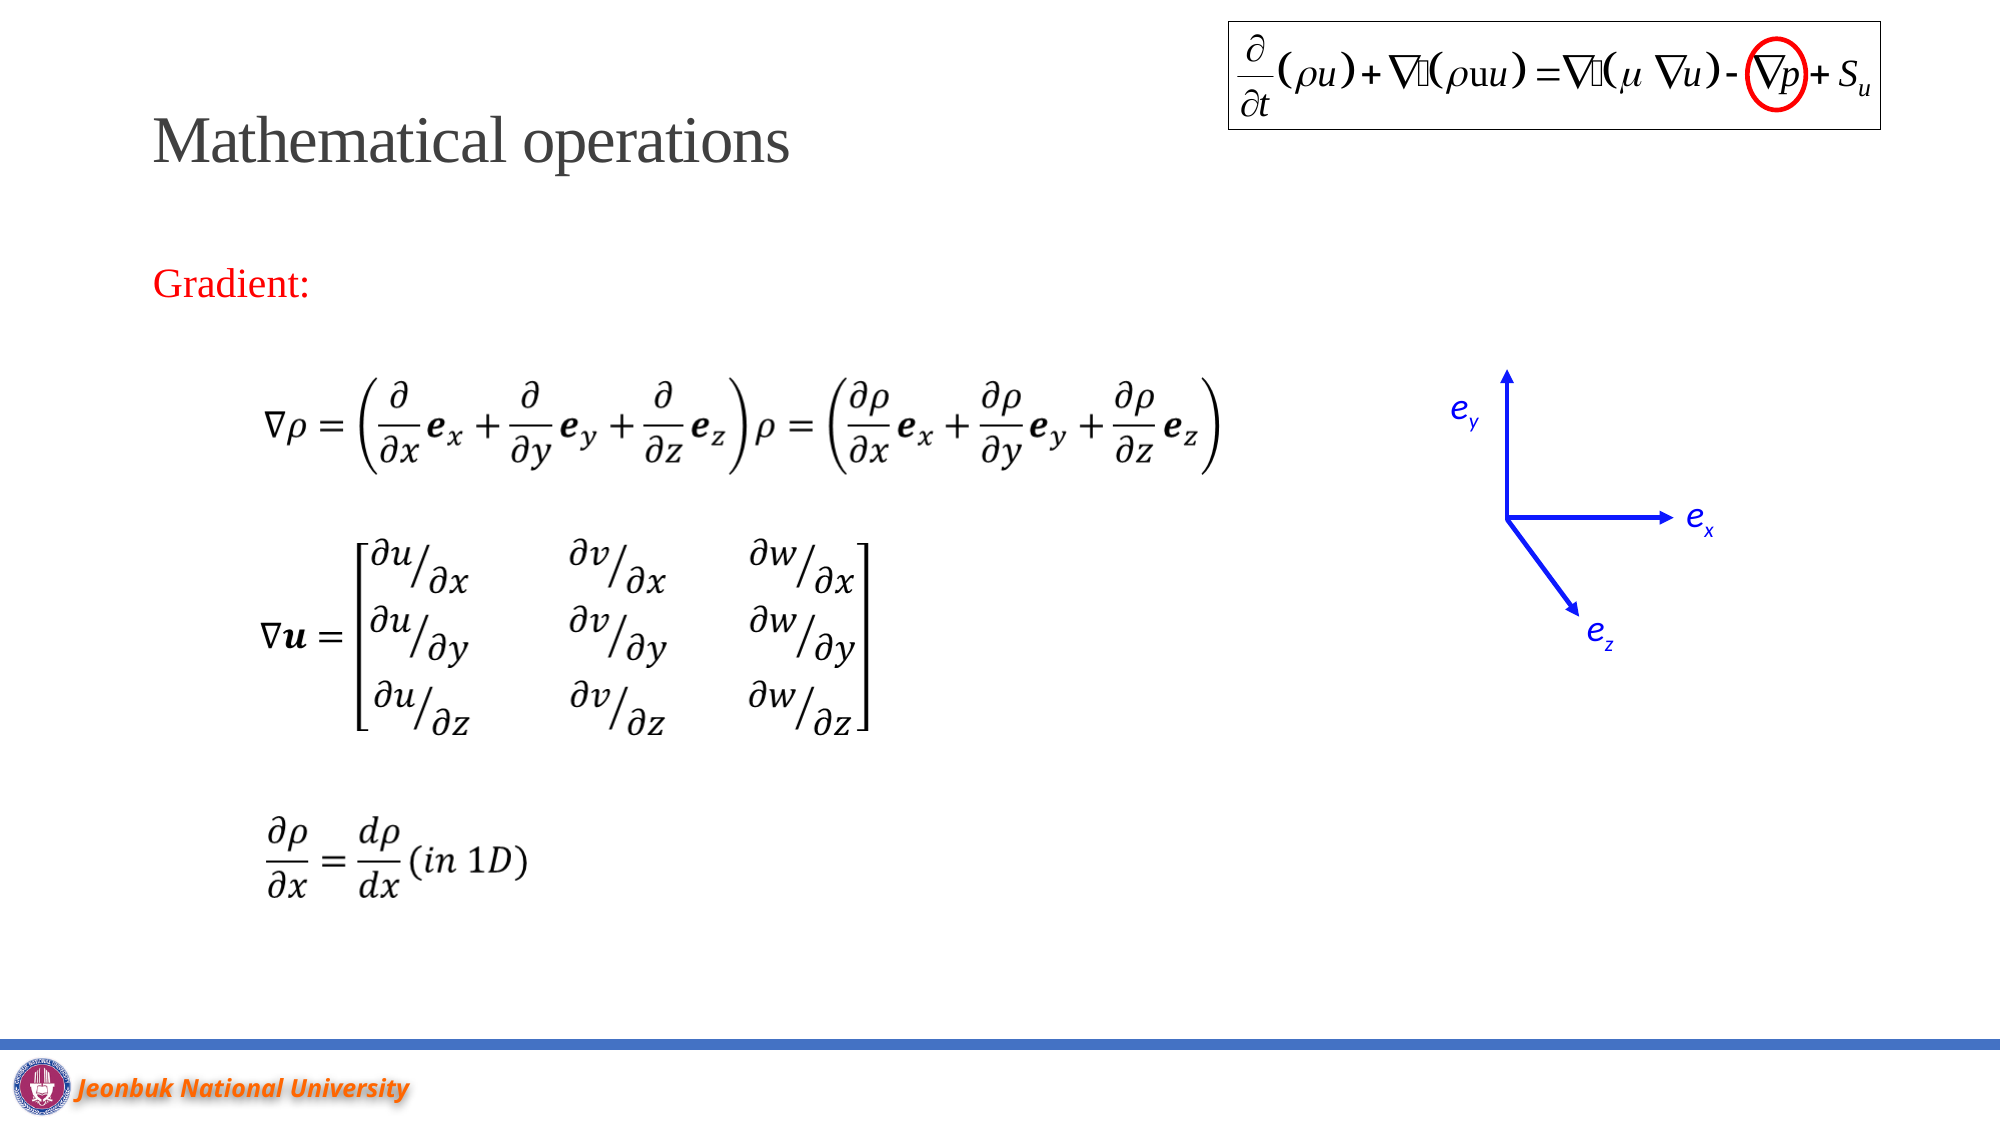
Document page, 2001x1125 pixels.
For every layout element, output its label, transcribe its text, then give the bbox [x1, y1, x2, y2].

text_box ey [1435, 374, 1494, 441]
text_box [237, 524, 891, 746]
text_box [1229, 22, 1880, 129]
picture [9, 1054, 74, 1119]
text_box Gradient: [138, 248, 337, 313]
text_box Mathematical operations [137, 59, 1863, 184]
text_box [237, 365, 1247, 483]
text_box [245, 805, 550, 907]
text_box ez [1572, 596, 1629, 663]
text_box ex [1671, 483, 1729, 549]
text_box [1506, 519, 1580, 617]
